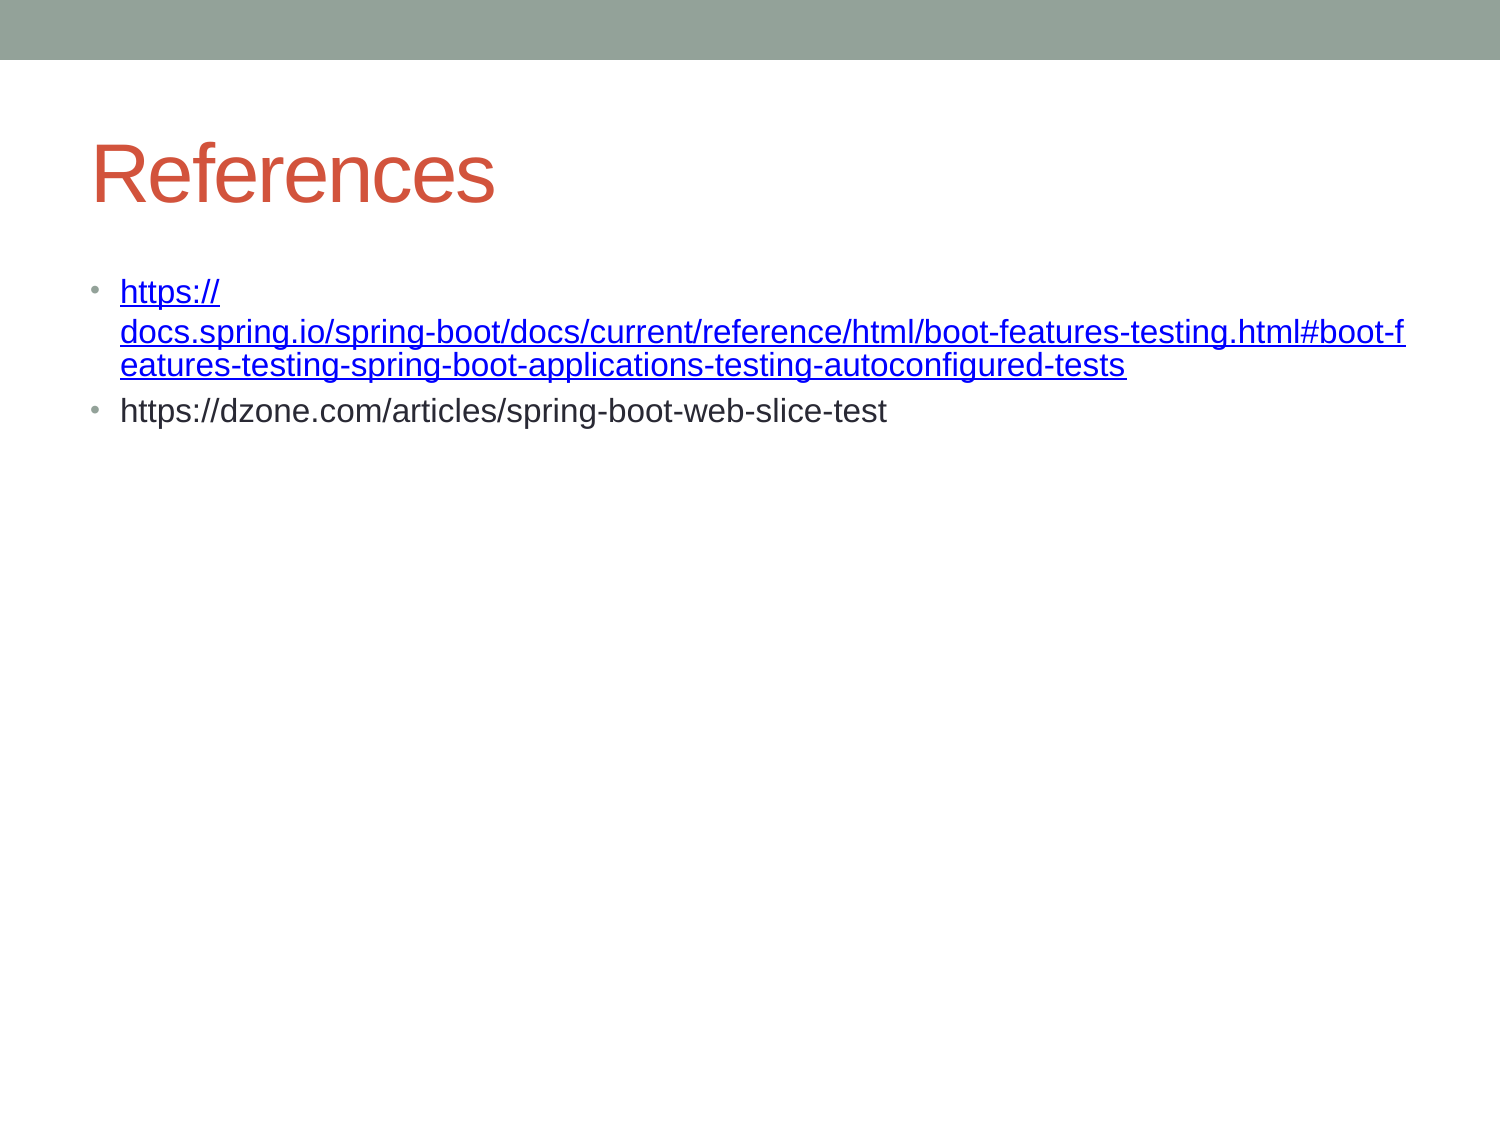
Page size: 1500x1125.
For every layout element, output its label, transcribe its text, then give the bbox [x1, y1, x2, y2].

list https://docs.spring.io/spring-boot/docs/current/reference/html/boot-features-testing.html#boot-features-testing-spring-boot-applications-testing-autoconfigured-tests https://dzone.com/articles/spring-boot-web-slice-test [75, 262, 1425, 1063]
title References [75, 87, 1425, 250]
